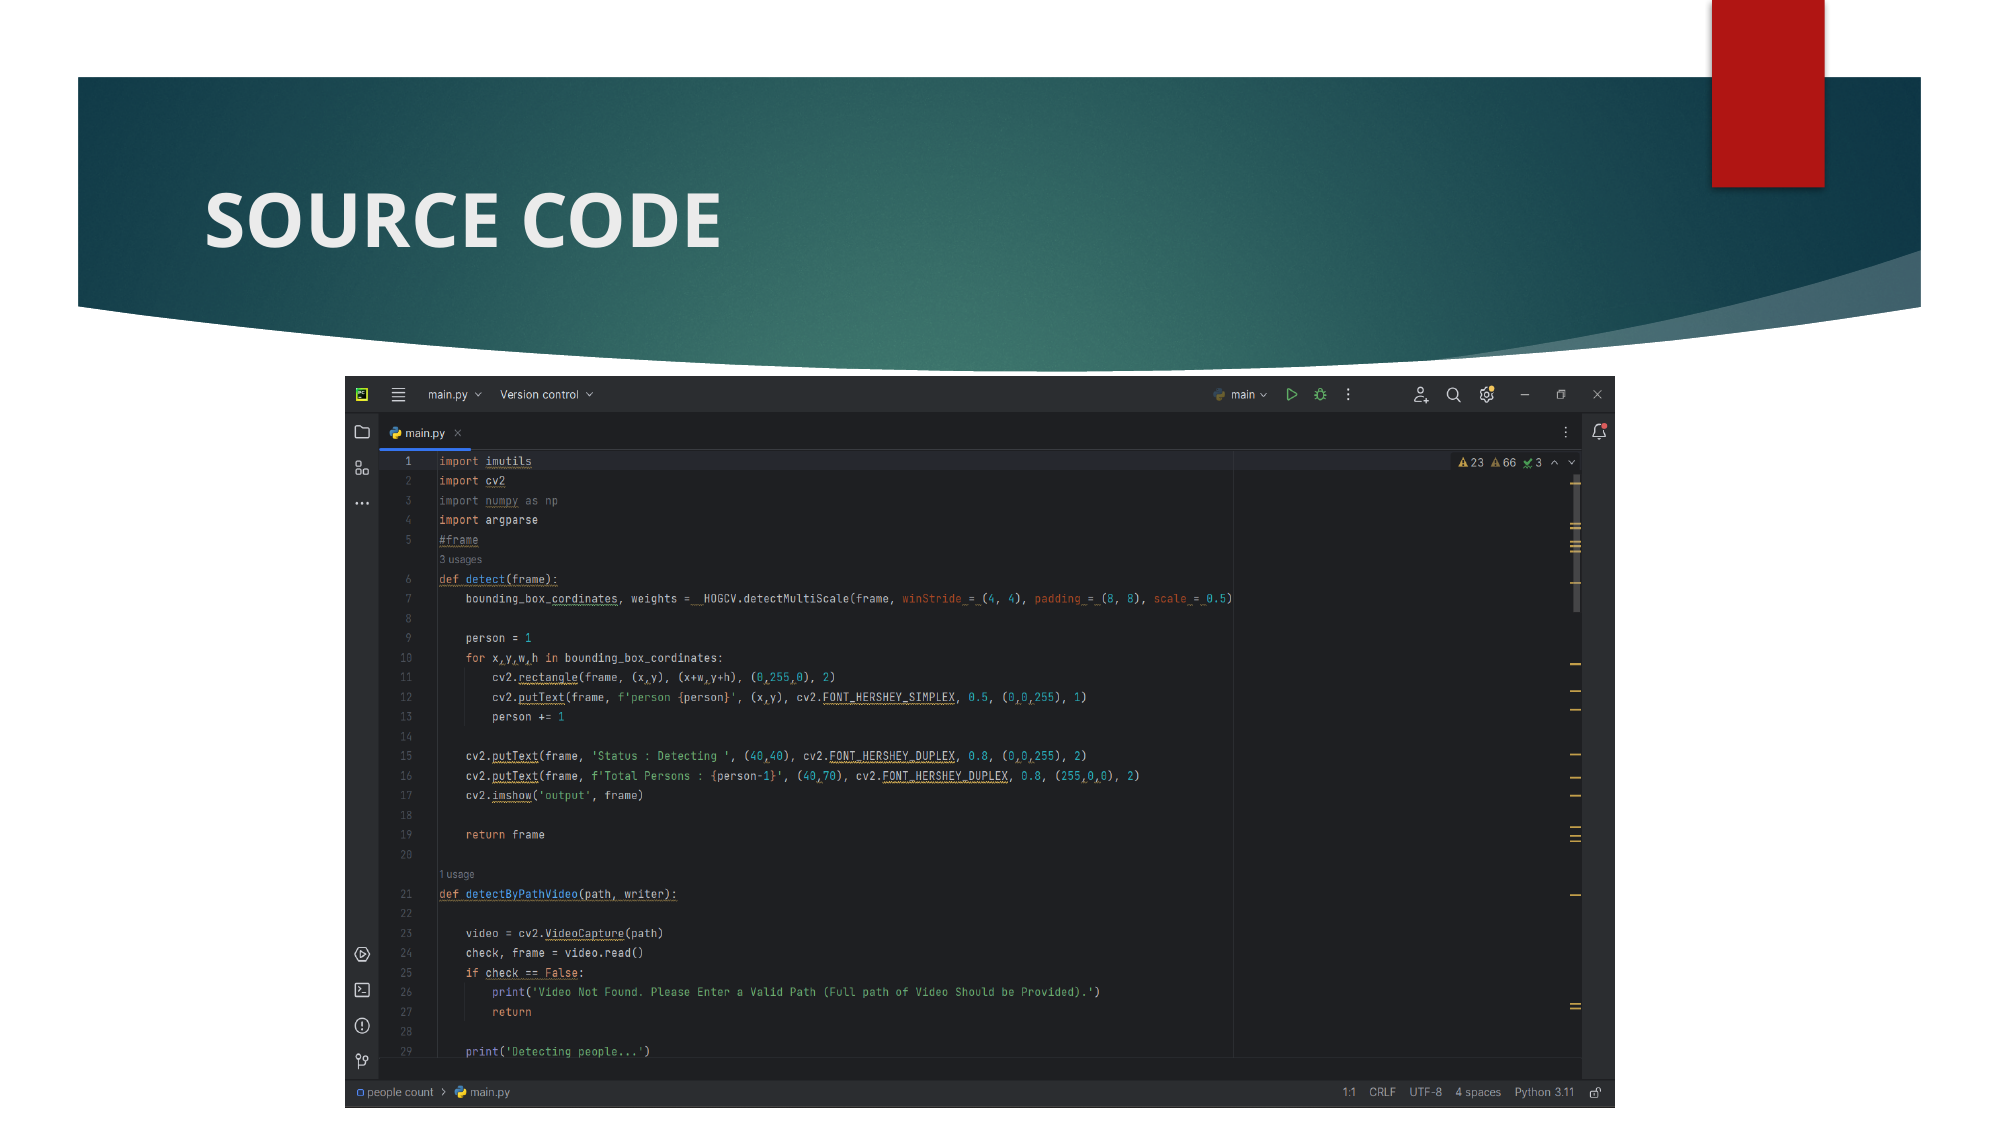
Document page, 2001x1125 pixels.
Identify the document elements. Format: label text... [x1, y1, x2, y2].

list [345, 376, 1615, 1108]
title SOURCE CODE [189, 159, 1638, 276]
